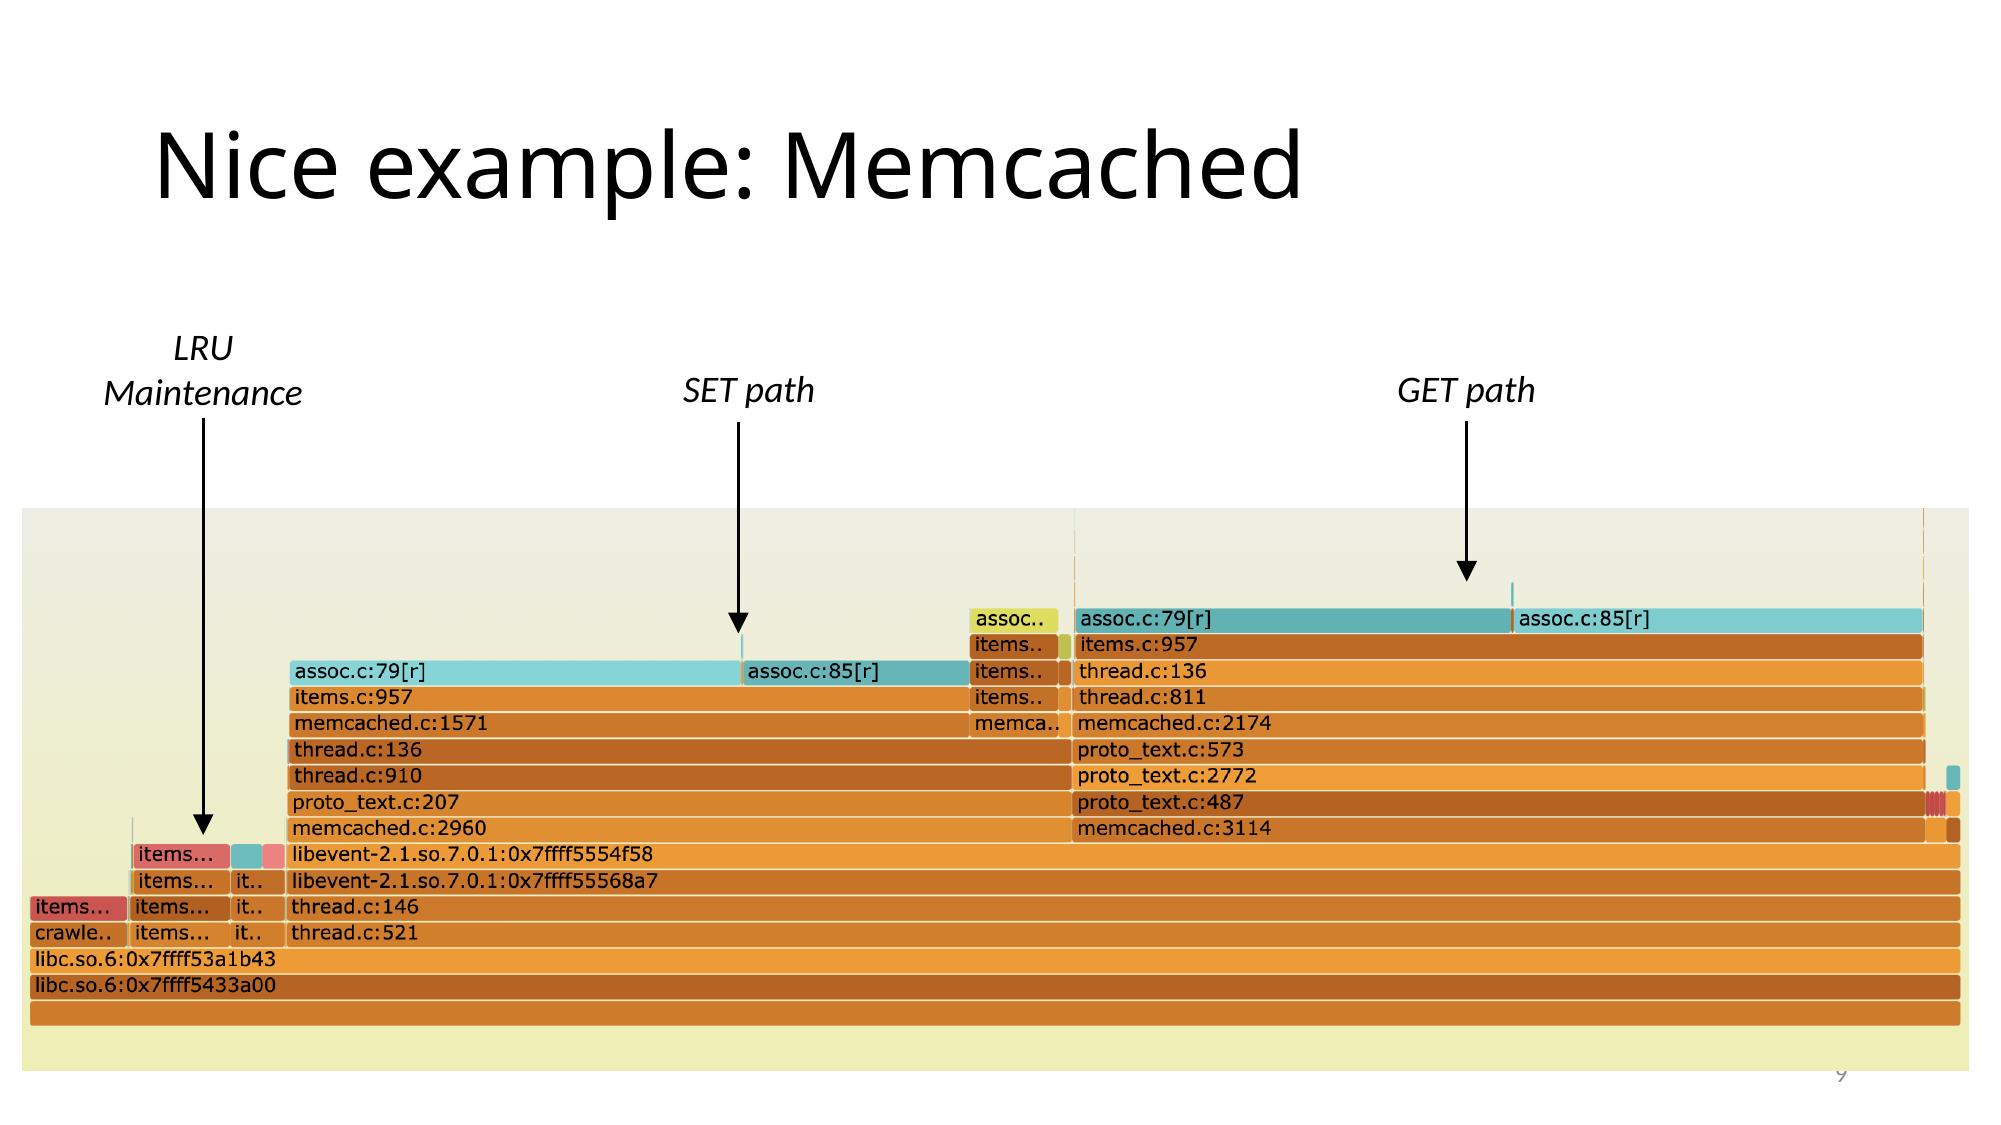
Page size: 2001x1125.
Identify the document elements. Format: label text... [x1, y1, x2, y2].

slide_number 9 [1412, 1071, 1863, 1103]
picture [22, 508, 1969, 1071]
title Nice example: Memcached [137, 59, 1863, 278]
text_box GET path [1328, 357, 1605, 417]
text_box SET path [615, 357, 892, 417]
text_box LRU Maintenance [43, 315, 363, 421]
